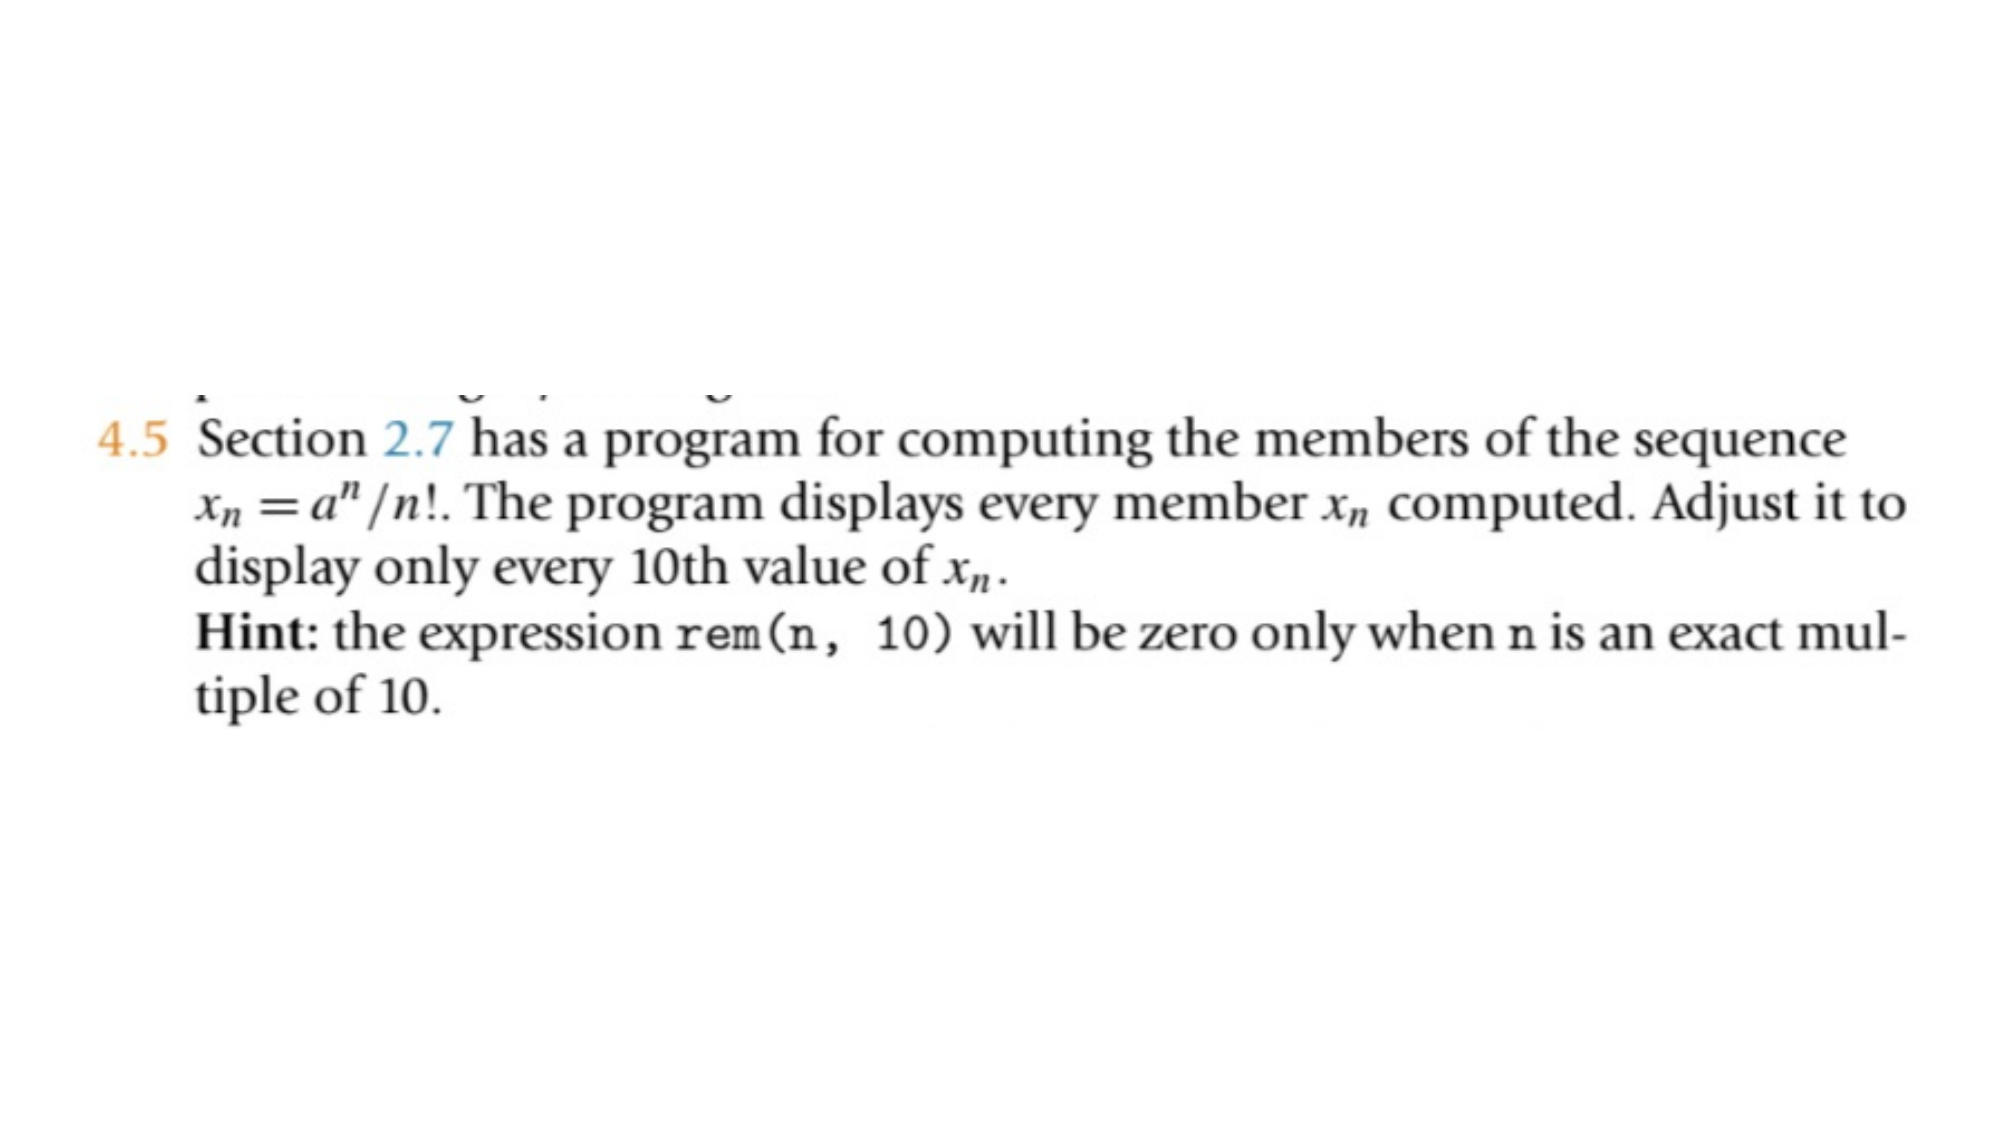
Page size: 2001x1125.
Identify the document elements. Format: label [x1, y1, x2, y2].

list [59, 395, 1941, 730]
